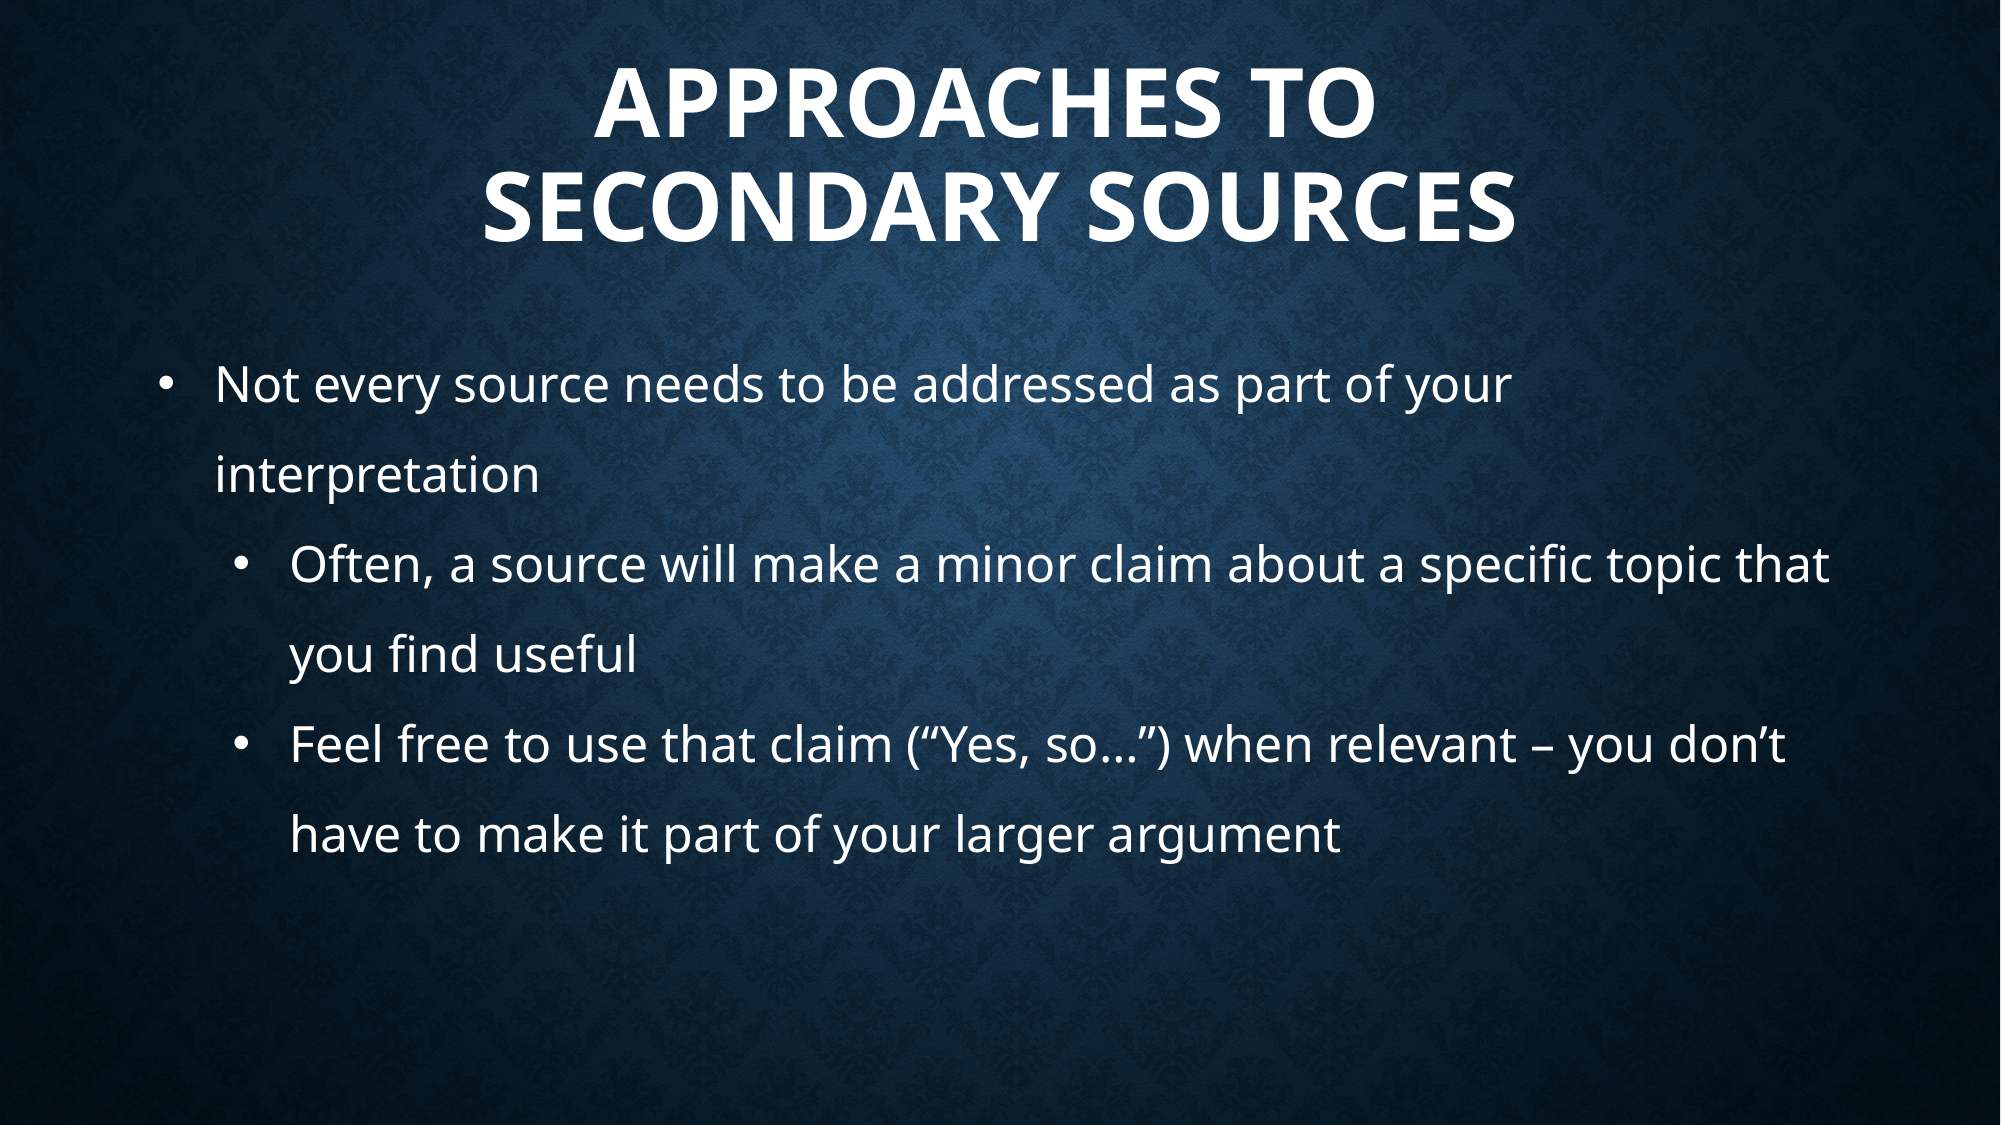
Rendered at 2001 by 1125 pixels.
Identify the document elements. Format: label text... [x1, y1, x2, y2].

text_box Not every source needs to be addressed as part of your interpretation Often, a source will make a minor claim about a specific topic that you find useful Feel free to use that claim (“Yes, so…”) when relevant – you don’t have to make it part of your larger argument [143, 315, 1857, 961]
title Approaches to Secondary Sources [143, 44, 1857, 315]
